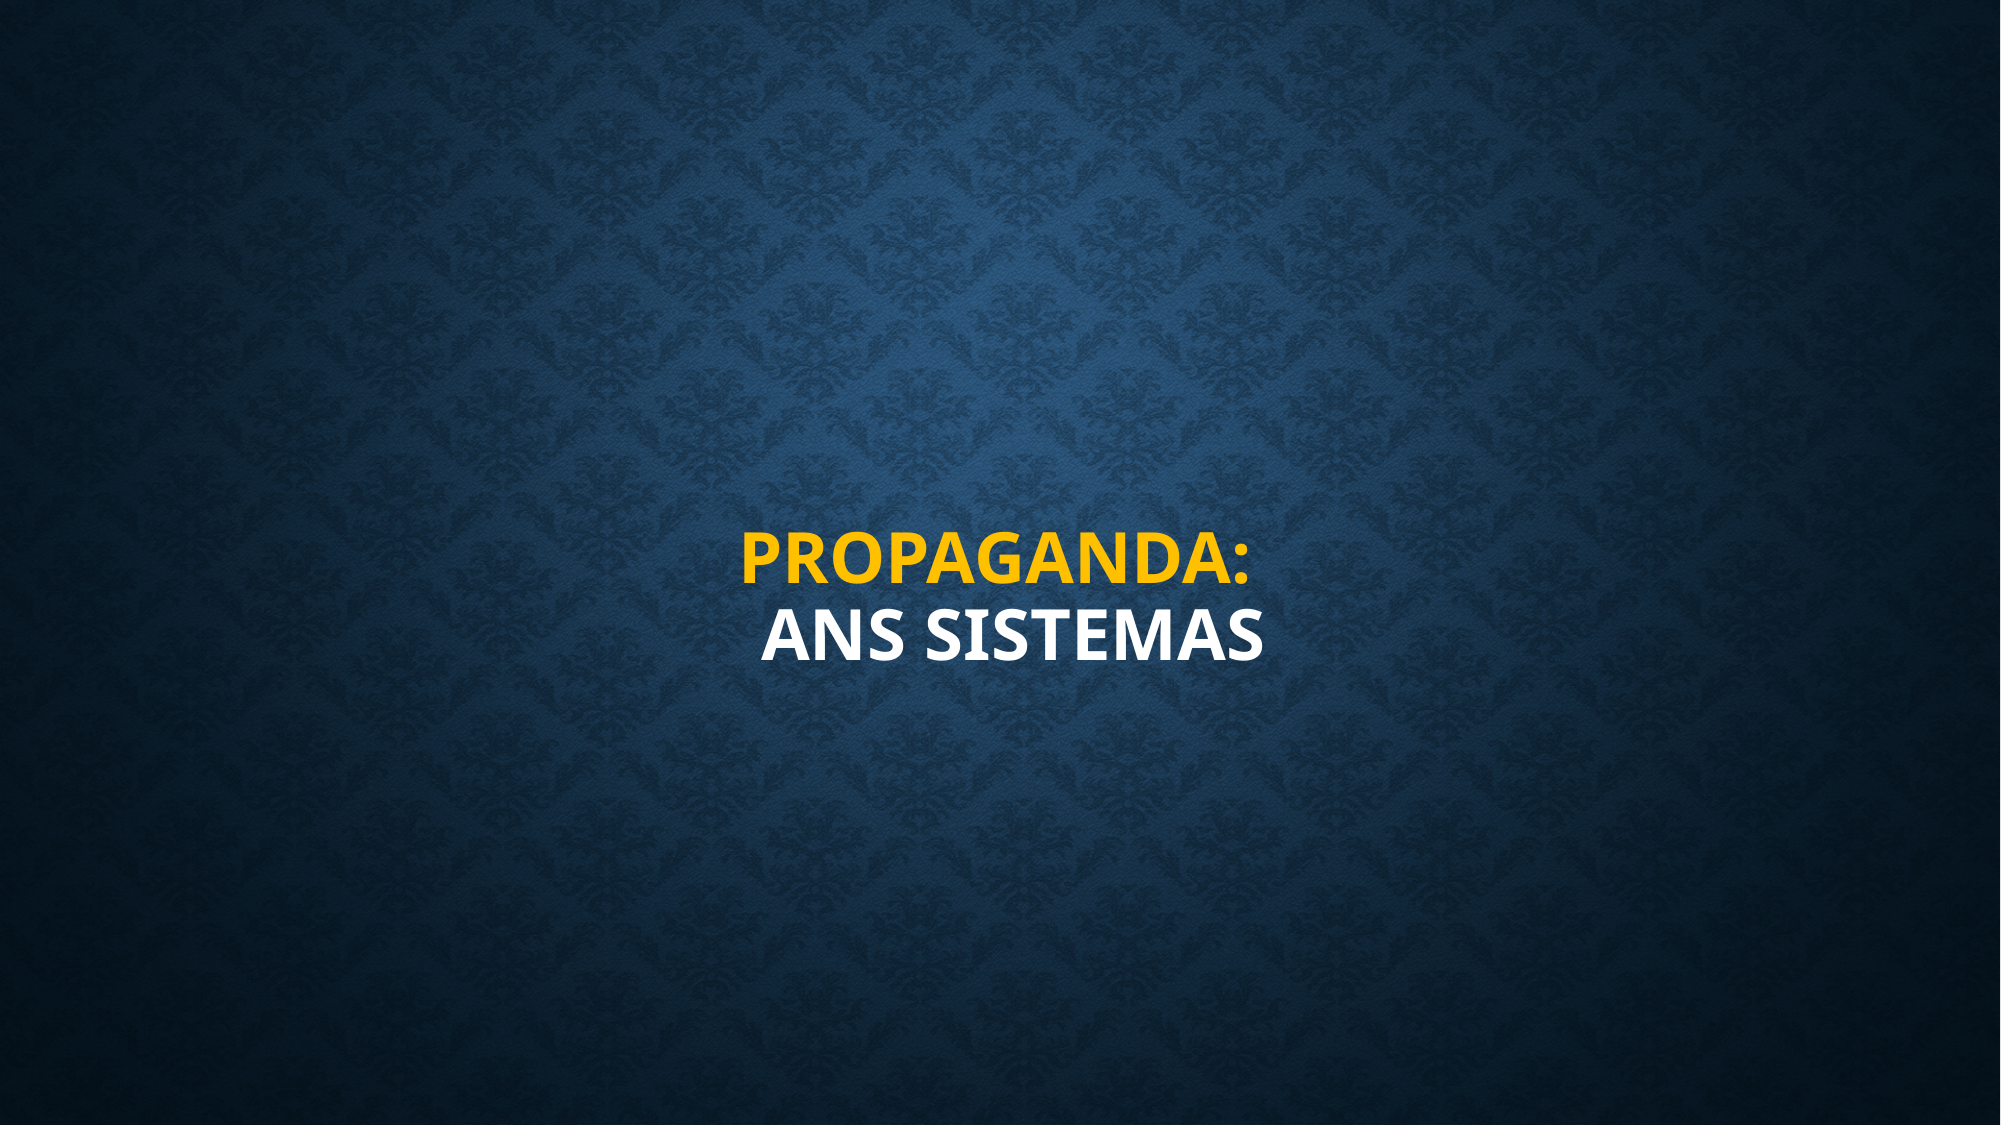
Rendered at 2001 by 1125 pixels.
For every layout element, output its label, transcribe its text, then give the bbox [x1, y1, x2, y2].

title Propaganda: ans sistemas [338, 468, 1689, 731]
